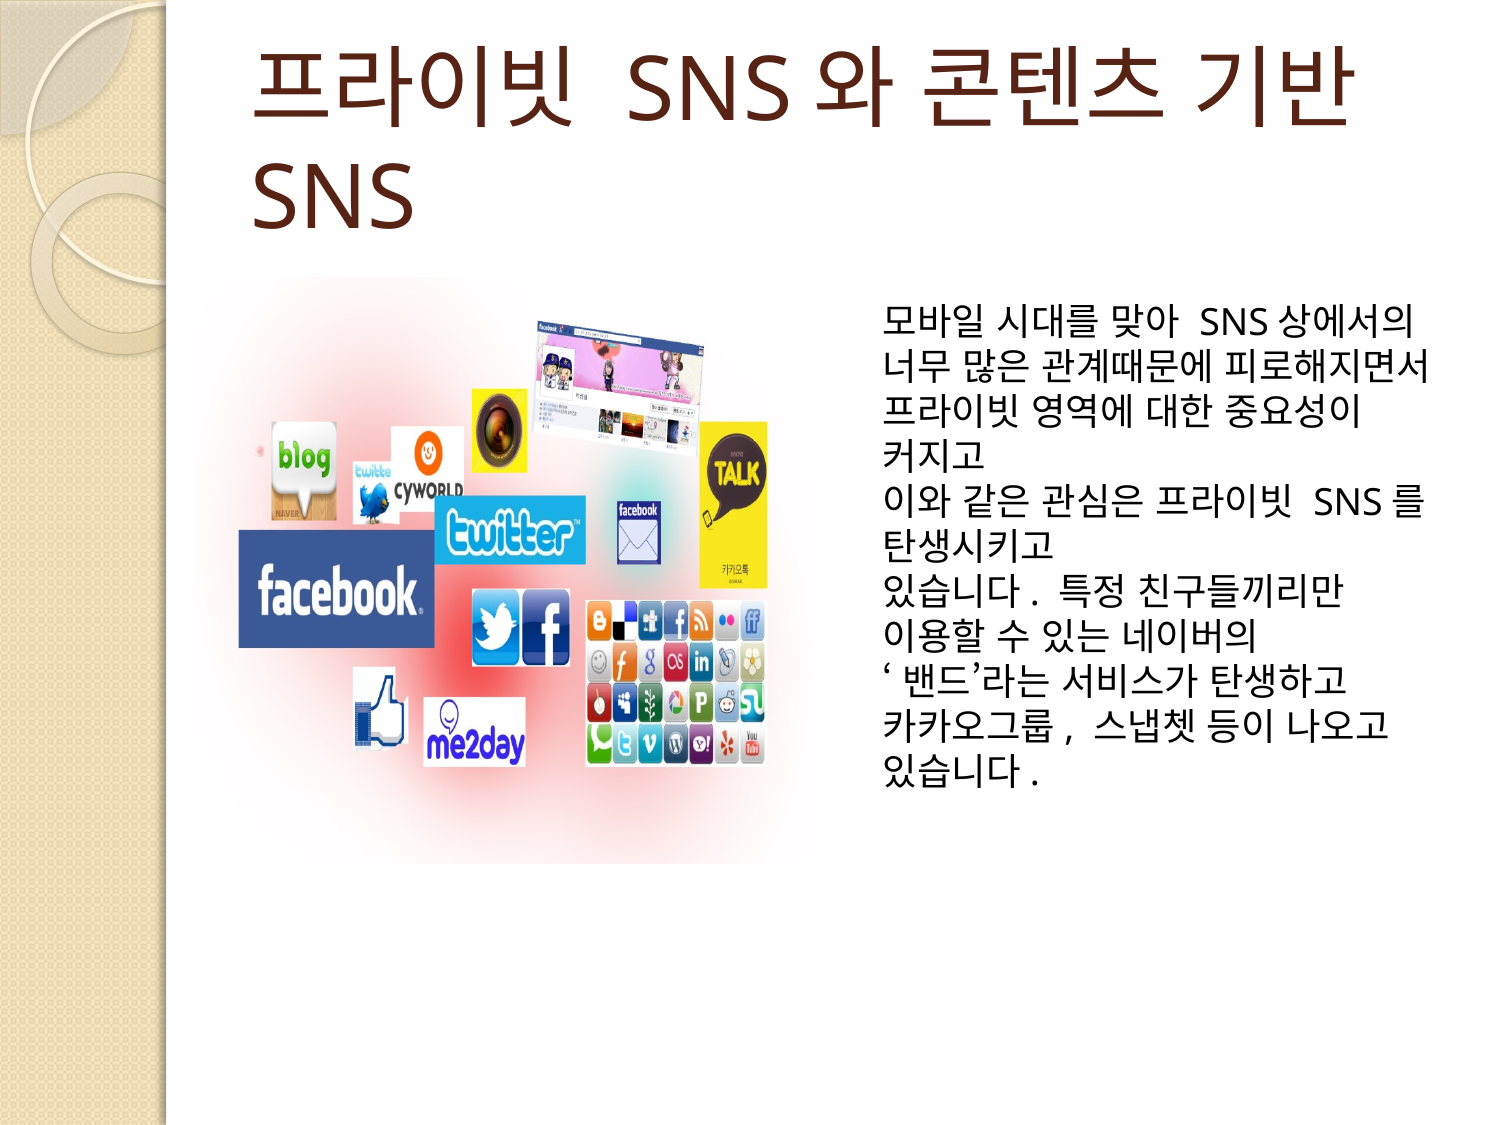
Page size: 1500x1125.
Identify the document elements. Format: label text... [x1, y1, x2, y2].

title 프라이빗 SNS와 콘텐츠 기반 SNS [235, 45, 1466, 233]
picture [194, 277, 822, 864]
text_box 모바일 시대를 맞아 SNS상에서의 너무 많은 관계때문에 피로해지면서 프라이빗 영역에 대한 중요성이 커지고 이와 같은 관심은 프라이빗 SNS를 탄생시키고 있습니다. 특정 친구들끼리만 이용할 수 있는 네이버의 ‘밴드’라는 서비스가 탄생하고 카카오그룹, 스냅쳇 등이 나오고 있습니다. [868, 290, 1471, 801]
